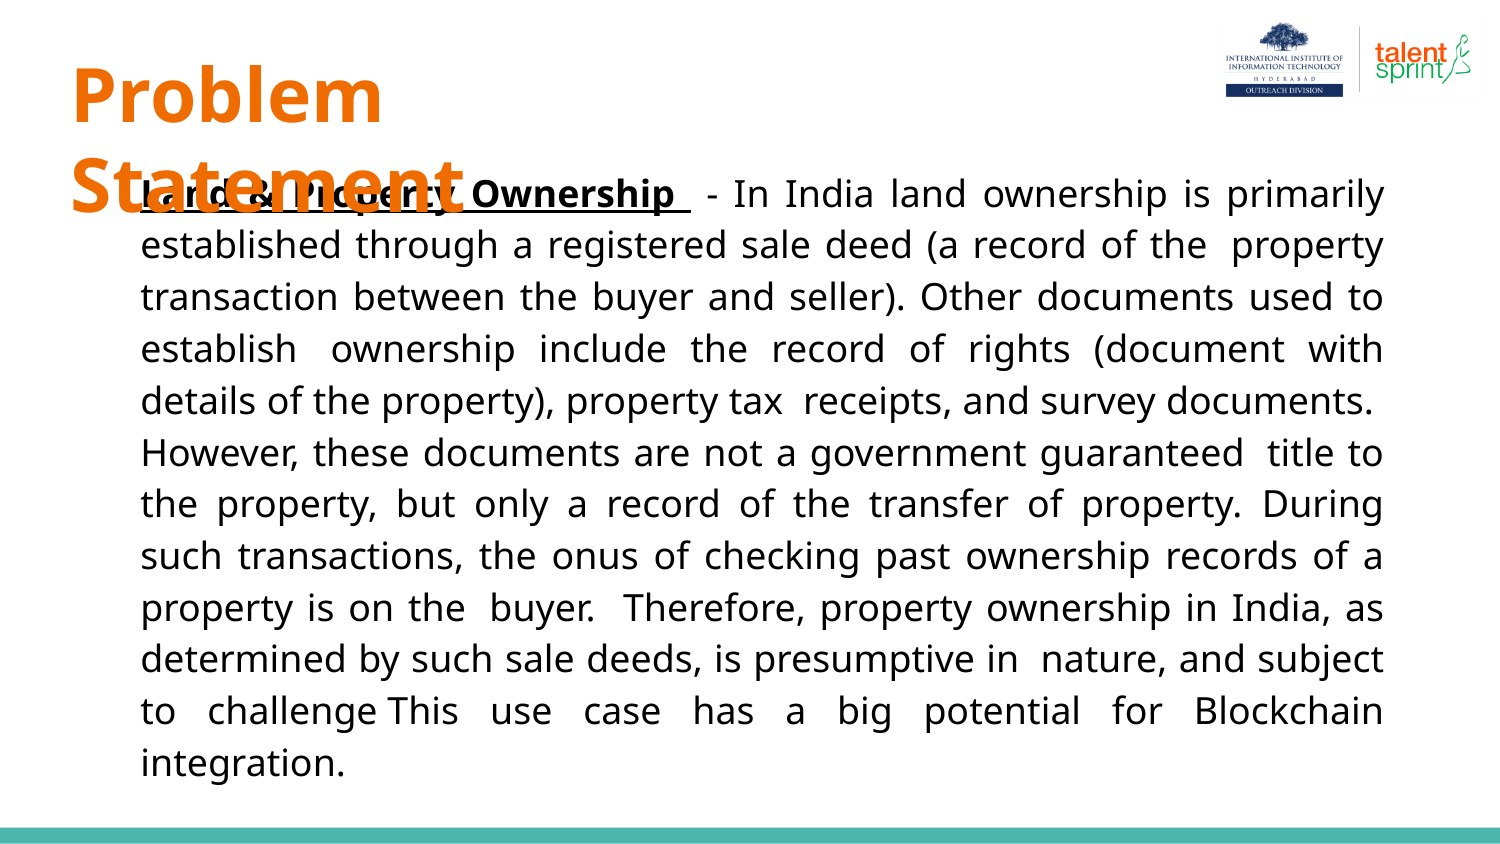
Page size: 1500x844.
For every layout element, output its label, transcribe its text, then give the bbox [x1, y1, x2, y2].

list Land & Property Ownership - In India land ownership is primarily established through a registered sale deed (a record of the property transaction between the buyer and seller). Other documents used to establish ownership include the record of rights (document with details of the property), property tax receipts, and survey documents. However, these documents are not a government guaranteed title to the property, but only a record of the transfer of property. During such transactions, the onus of checking past ownership records of a property is on the buyer. Therefore, property ownership in India, as determined by such sale deeds, is presumptive in nature, and subject to challenge This use case has a big potential for Blockchain integration. [125, 148, 1401, 777]
title Problem Statement [55, 32, 779, 148]
picture [1220, 16, 1483, 100]
